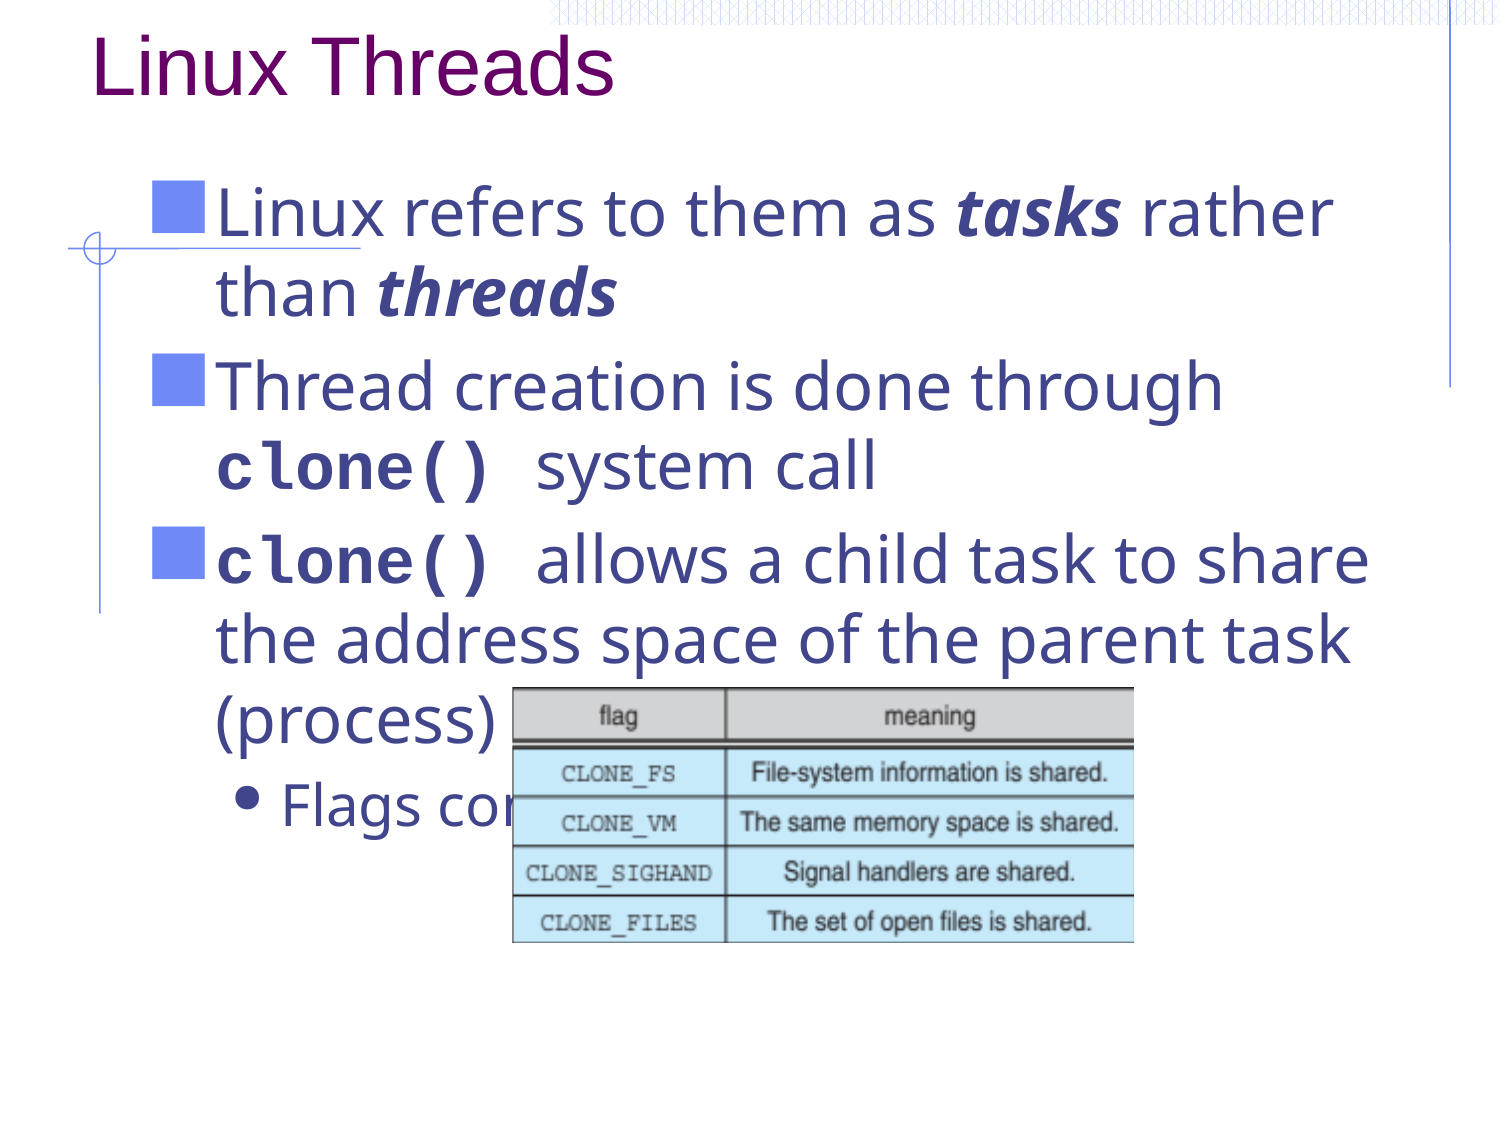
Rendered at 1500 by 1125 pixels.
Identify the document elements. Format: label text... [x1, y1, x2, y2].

picture [512, 687, 1135, 943]
list Linux refers to them as tasks rather than threads Thread creation is done through clone() system call clone() allows a child task to share the address space of the parent task (process) Flags control behavior struct task_struct points to process data structures (shared or unique) [143, 162, 1463, 901]
title Linux Threads [74, 24, 1426, 120]
